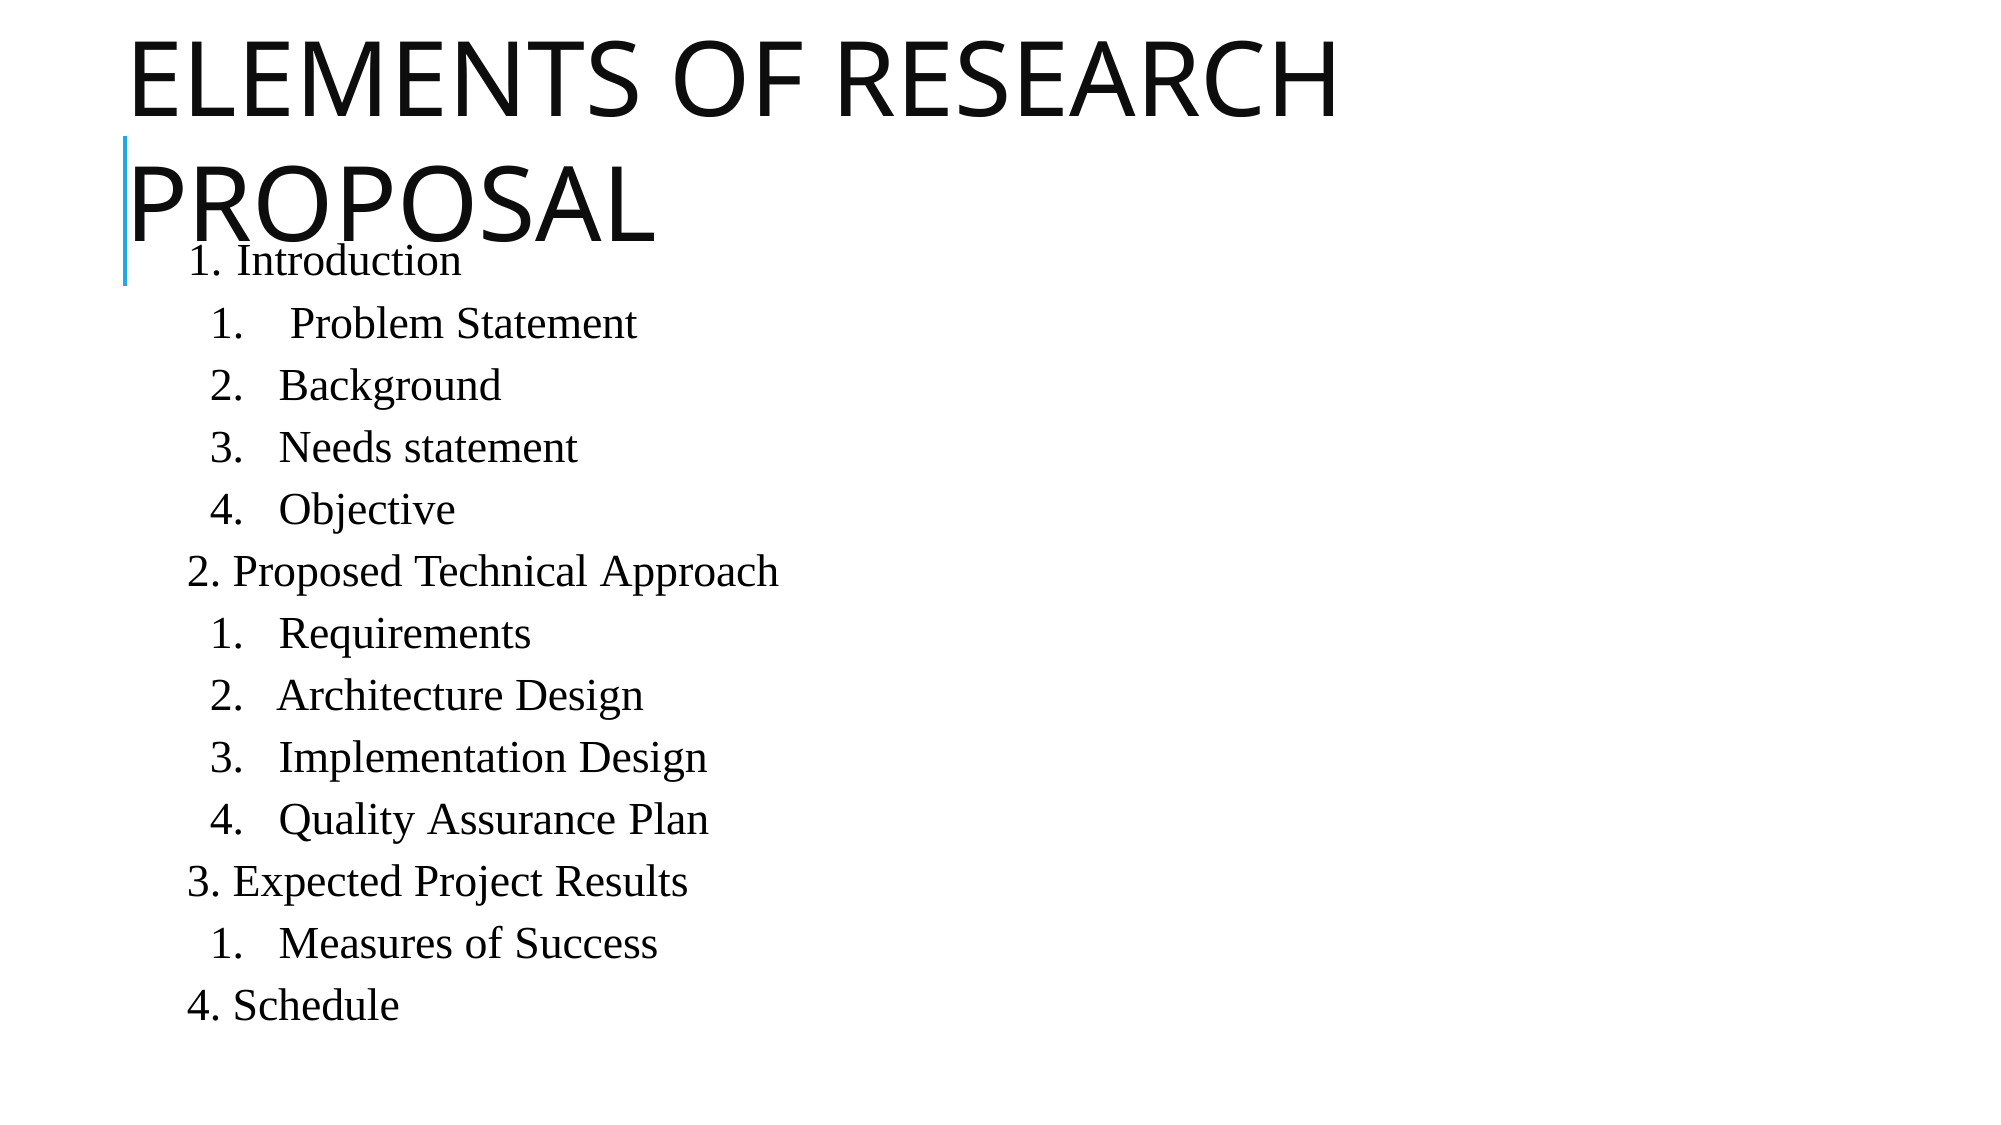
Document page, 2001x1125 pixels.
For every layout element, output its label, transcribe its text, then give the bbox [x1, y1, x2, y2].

text_box ELEMENTS OF RESEARCH PROPOSAL [125, 12, 1857, 263]
text_box Introduction Problem Statement Background Needs statement Objective Proposed Technical Approach Requirements Architecture Design Implementation Design Quality Assurance Plan Expected Project Results Measures of Success Schedule [184, 263, 784, 1030]
